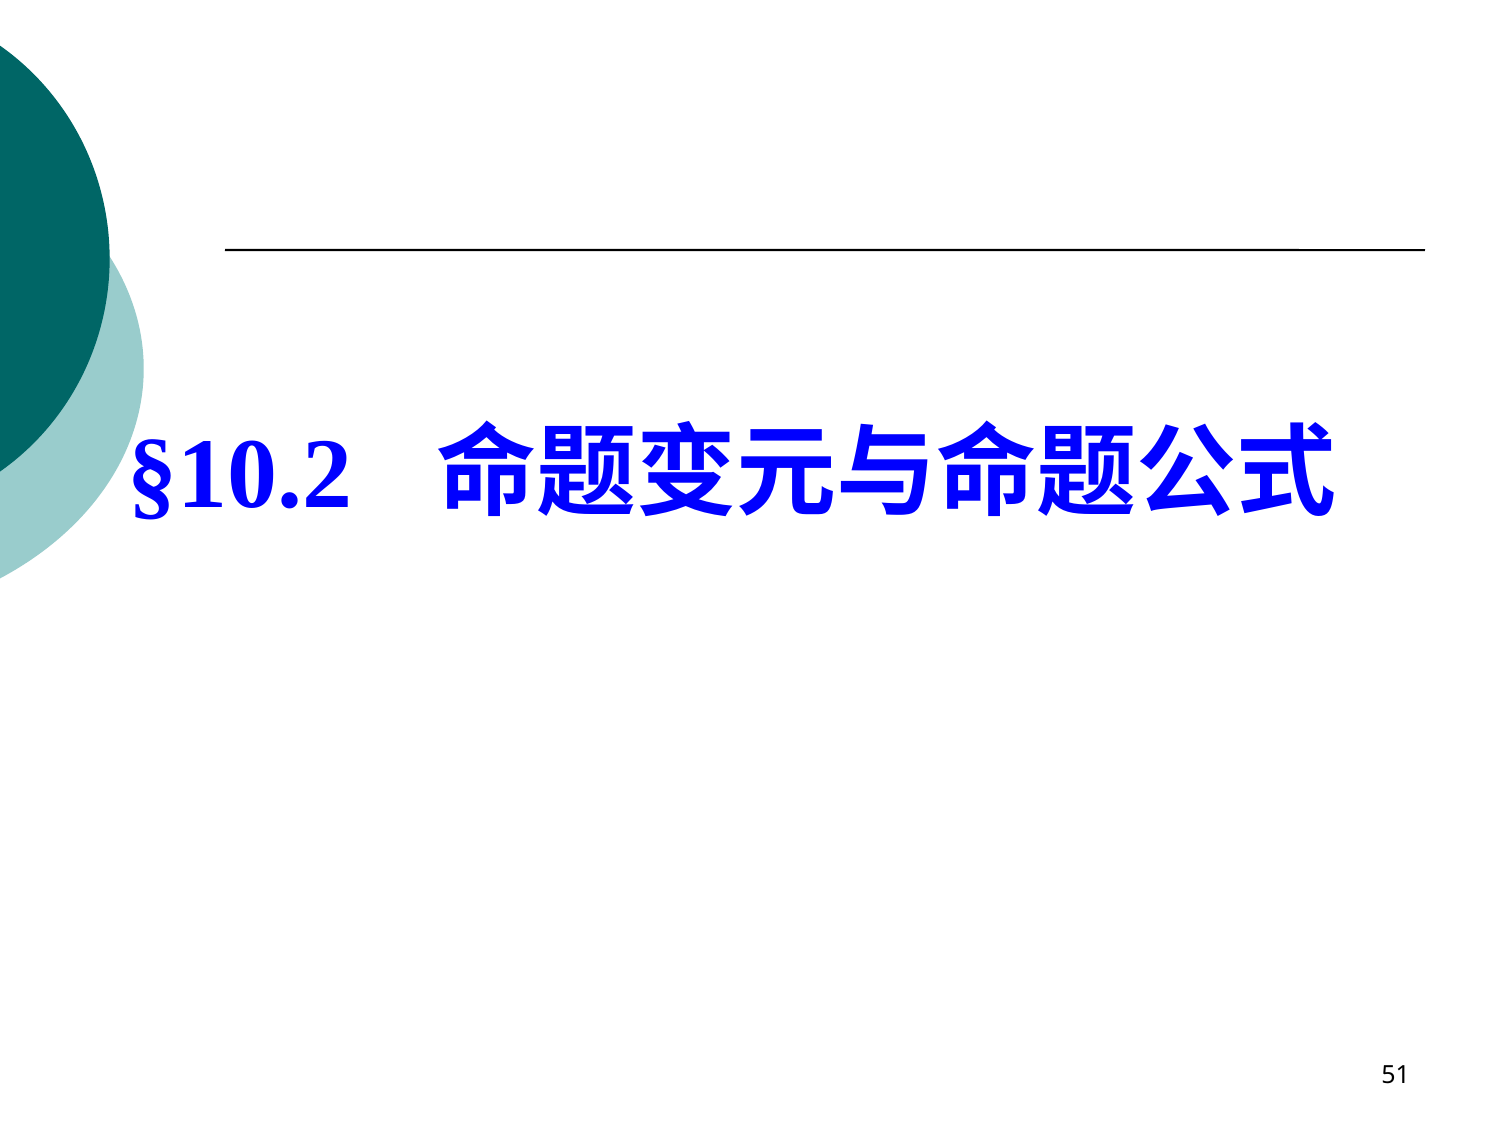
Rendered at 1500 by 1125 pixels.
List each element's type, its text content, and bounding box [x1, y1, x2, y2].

slide_number 51 [1074, 1025, 1425, 1100]
text_box §10.2 命题变元与命题公式 [112, 340, 1488, 536]
